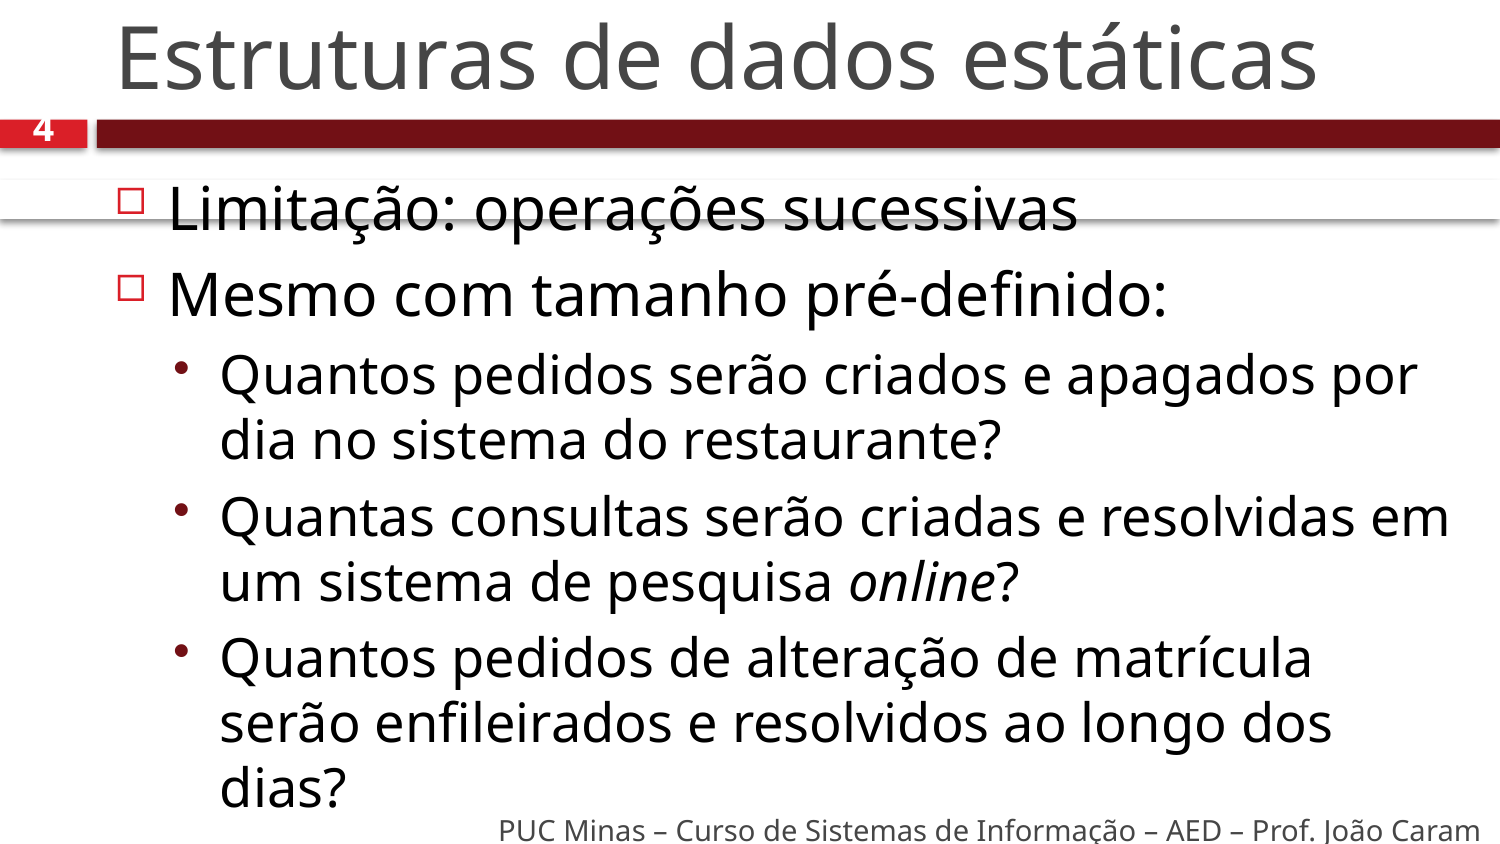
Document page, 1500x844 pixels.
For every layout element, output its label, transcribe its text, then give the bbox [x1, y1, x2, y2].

title Estruturas de dados estáticas [99, 19, 1483, 115]
list Limitação: operações sucessivas Mesmo com tamanho pré-definido: Quantos pedidos serão criados e apagados por dia no sistema do restaurante? Quantas consultas serão criadas e resolvidas em um sistema de pesquisa online? Quantos pedidos de alteração de matrícula serão enfileirados e resolvidos ao longo dos dias? [99, 161, 1483, 800]
slide_number 4 [0, 114, 88, 145]
footer PUC Minas – Curso de Sistemas de Informação – AED – Prof. João Caram [159, 807, 1497, 844]
